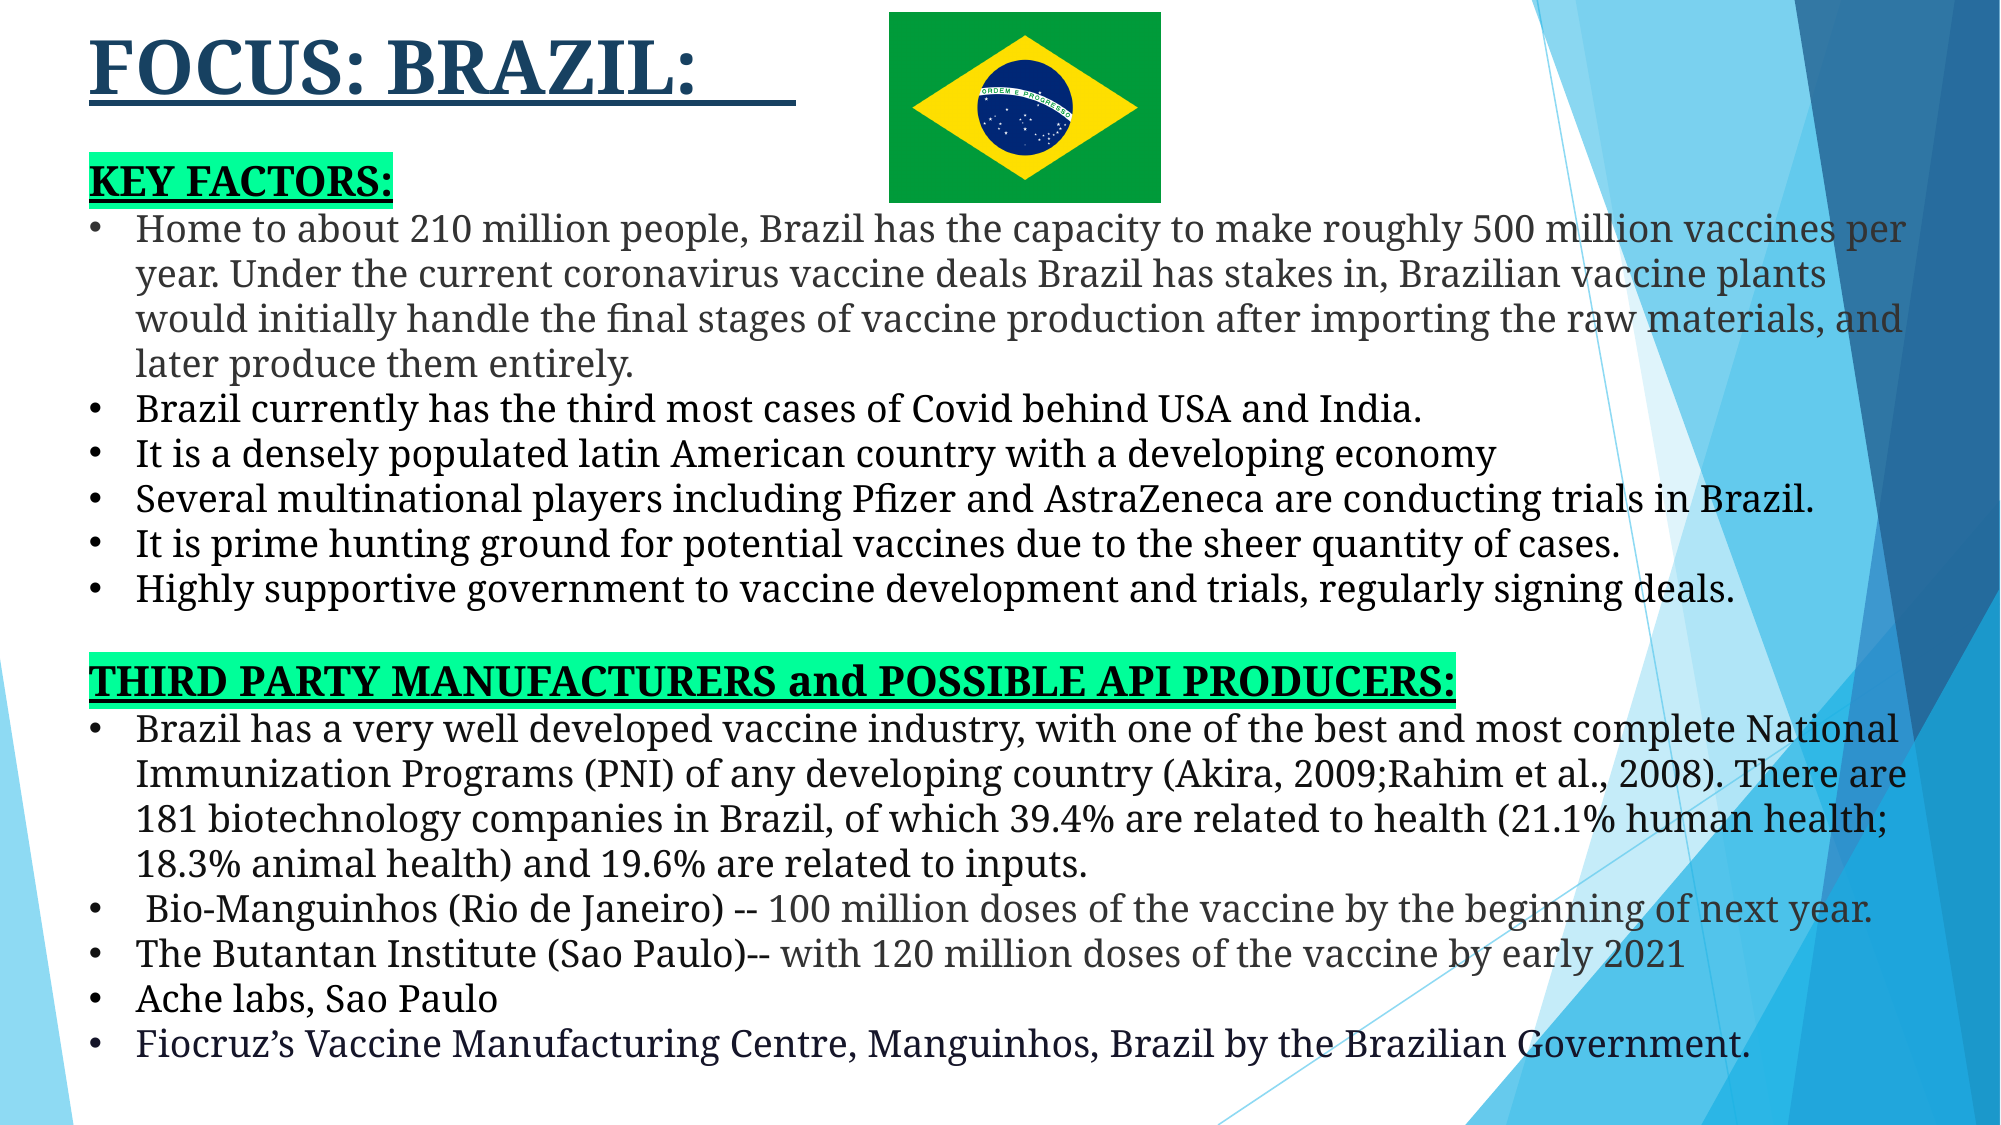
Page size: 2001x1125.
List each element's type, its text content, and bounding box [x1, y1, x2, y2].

text_box [975, 537, 1025, 581]
text_box FOCUS: BRAZIL: KEY FACTORS: Home to about 210 million people, Brazil has the capacity to make roughly 500 million vaccines per year. Under the current coronavirus vaccine deals Brazil has stakes in, Brazilian vaccine plants would initially handle the final stages of vaccine production after importing the raw materials, and later produce them entirely. Brazil currently has the third most cases of Covid behind USA and India. It is a densely populated latin American country with a developing economy Several multinational players including Pfizer and AstraZeneca are conducting trials in Brazil. It is prime hunting ground for potential vaccines due to the sheer quantity of cases. Highly supportive government to vaccine development and trials, regularly signing deals. THIRD PARTY MANUFACTURERS and POSSIBLE API PRODUCERS: Brazil has a very well developed vaccine industry, with one of the best and most complete National Immunization Programs (PNI) of any developing country (Akira, 2009;Rahim et al., 2008). There are 181 biotechnology companies in Brazil, of which 39.4% are related to health (21.1% human health; 18.3% animal health) and 19.6% are related to inputs. Bio-Manguinhos (Rio de Janeiro) -- 100 million doses of the vaccine by the beginning of next year. The Butantan Institute (Sao Paulo)-- with 120 million doses of the vaccine by early 2021 Ache labs, Sao Paulo Fiocruz’s Vaccine Manufacturing Centre, Manguinhos, Brazil by the Brazilian Government. [73, 12, 1926, 1125]
picture [888, 11, 1161, 203]
